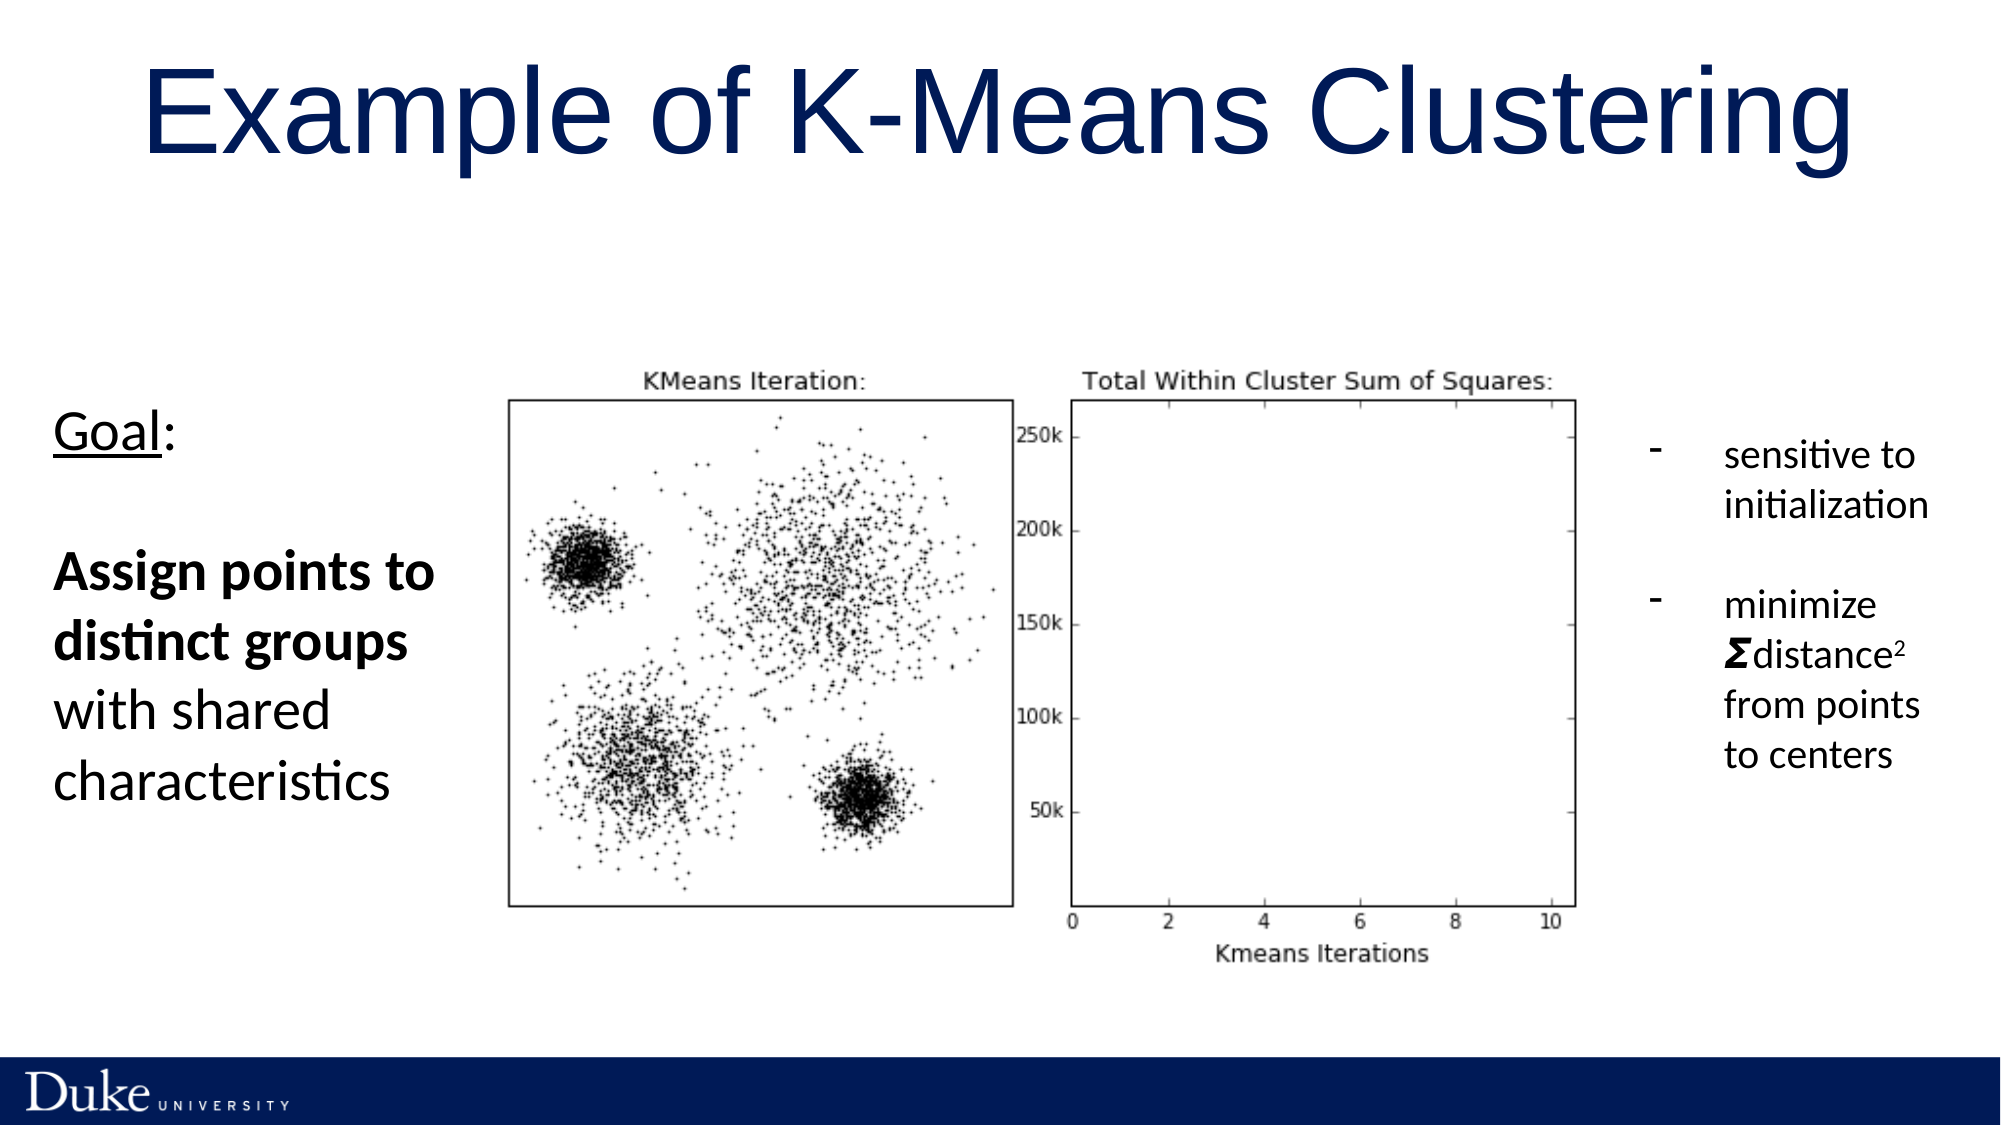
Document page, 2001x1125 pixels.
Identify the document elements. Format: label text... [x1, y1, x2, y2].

text_box Goal: Assign points to distinct groups with shared characteristics [38, 384, 466, 820]
picture [0, 0, 2001, 1125]
text_box sensitive to initialization minimize 𝞢distance2 from points to centers [1634, 419, 1960, 785]
title Example of K-Means Clustering [99, 10, 1900, 199]
